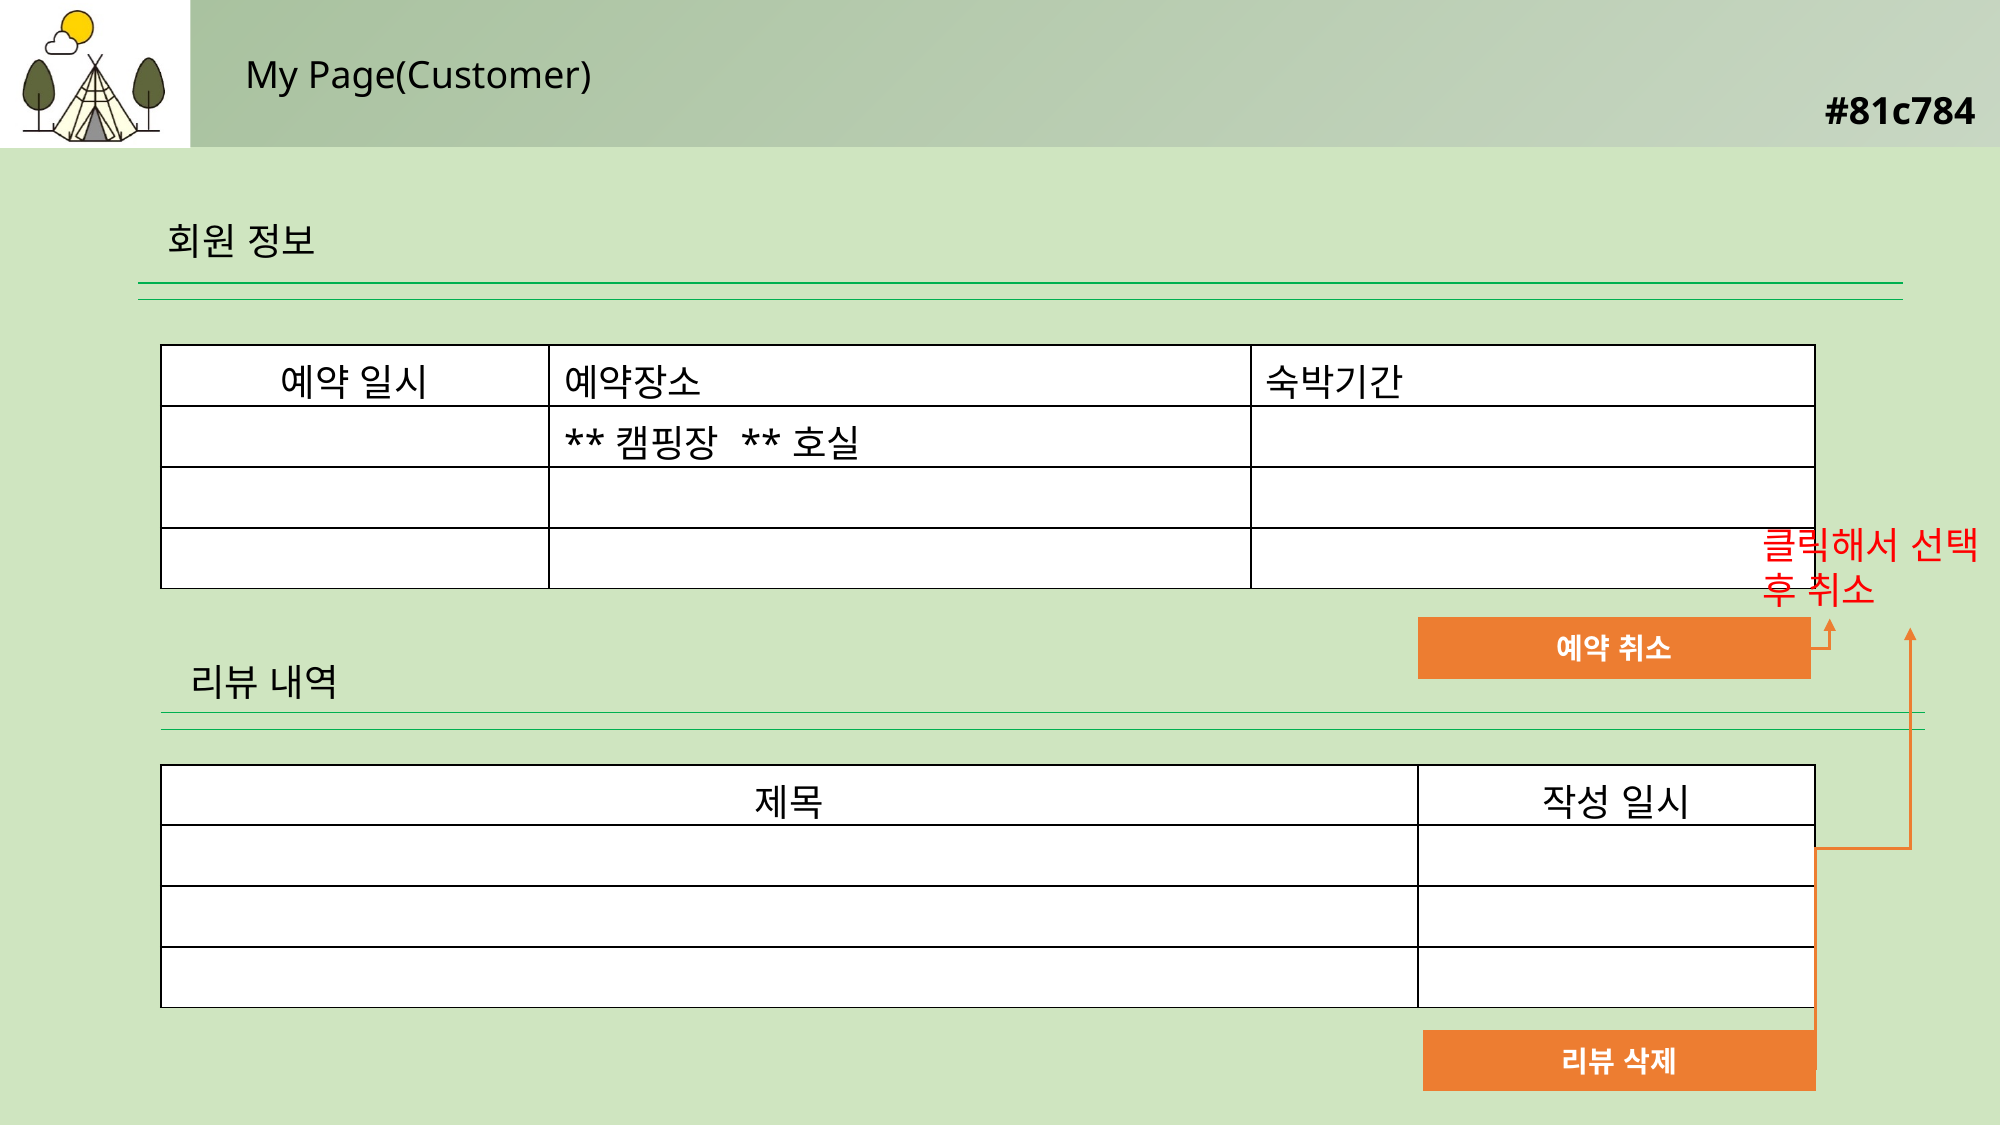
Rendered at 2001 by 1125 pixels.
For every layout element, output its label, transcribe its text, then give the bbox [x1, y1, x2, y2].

table_header 예약 일시 [162, 346, 548, 405]
text_box 리뷰 삭제 [1423, 1030, 1816, 1091]
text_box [0, 0, 2000, 148]
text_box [1810, 618, 1830, 649]
table_cell [162, 407, 548, 466]
table_cell [1252, 529, 1747, 588]
text_box 예약 취소 [1418, 617, 1811, 651]
table_cell [550, 468, 1250, 527]
table_cell [162, 826, 1417, 885]
table_header 예약장소 [550, 346, 1250, 405]
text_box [138, 210, 1903, 300]
table_cell [1419, 948, 1814, 1007]
table_cell [162, 468, 548, 527]
table_cell **캠핑장 **호실 [550, 407, 1250, 466]
table_cell [550, 529, 1250, 588]
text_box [160, 651, 1925, 730]
table_header 제목 [162, 766, 1417, 824]
table_cell [1252, 468, 1814, 527]
table_header 숙박기간 [1252, 346, 1814, 405]
table_cell [162, 887, 1417, 946]
table_cell [1419, 887, 1814, 946]
text_box 클릭해서 선택 후 취소 [1747, 514, 2000, 620]
table_cell [1252, 407, 1814, 466]
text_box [1641, 801, 2000, 897]
table_cell [162, 948, 1417, 1007]
table_cell [1419, 826, 1641, 885]
table_header 작성 일시 [1419, 766, 1814, 824]
table_cell [162, 529, 548, 588]
